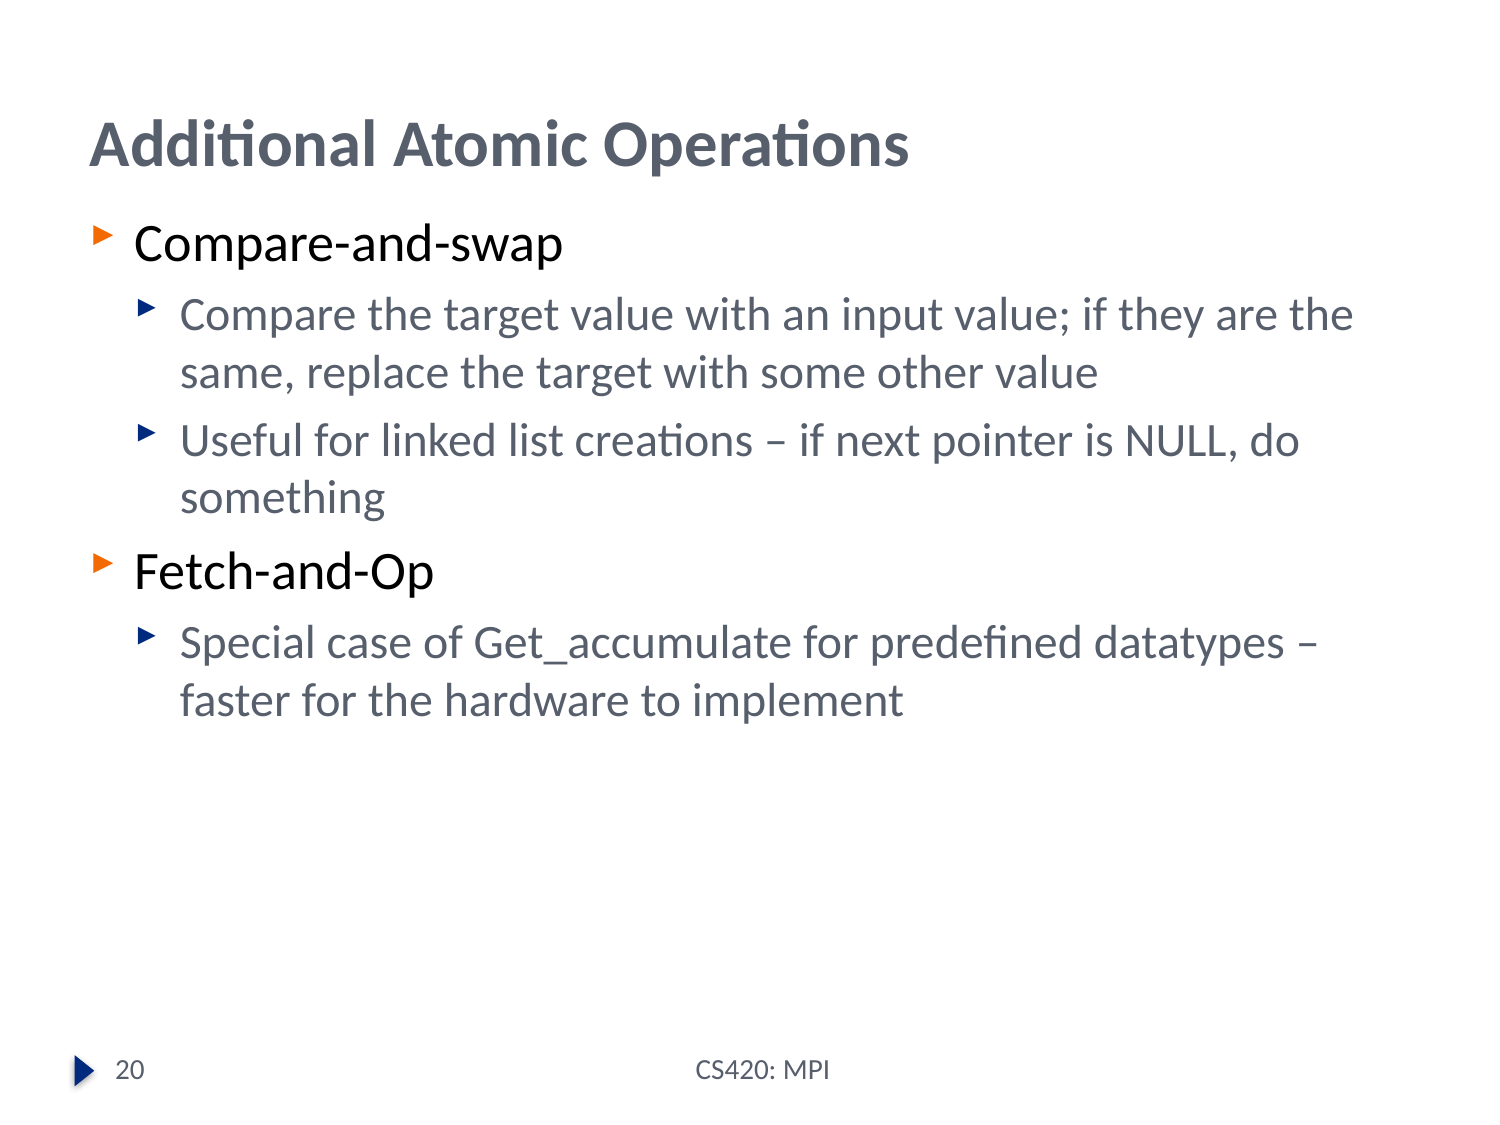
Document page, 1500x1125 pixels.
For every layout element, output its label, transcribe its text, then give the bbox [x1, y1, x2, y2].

slide_number 20 [100, 1042, 426, 1103]
title Additional Atomic Operations [75, 24, 1425, 188]
footer CS420: MPI [475, 1042, 1051, 1103]
list Compare-and-swap Compare the target value with an input value; if they are the same, replace the target with some other value Useful for linked list creations – if next pointer is NULL, do something Fetch-and-Op Special case of Get_accumulate for predefined datatypes – faster for the hardware to implement [75, 200, 1425, 1010]
